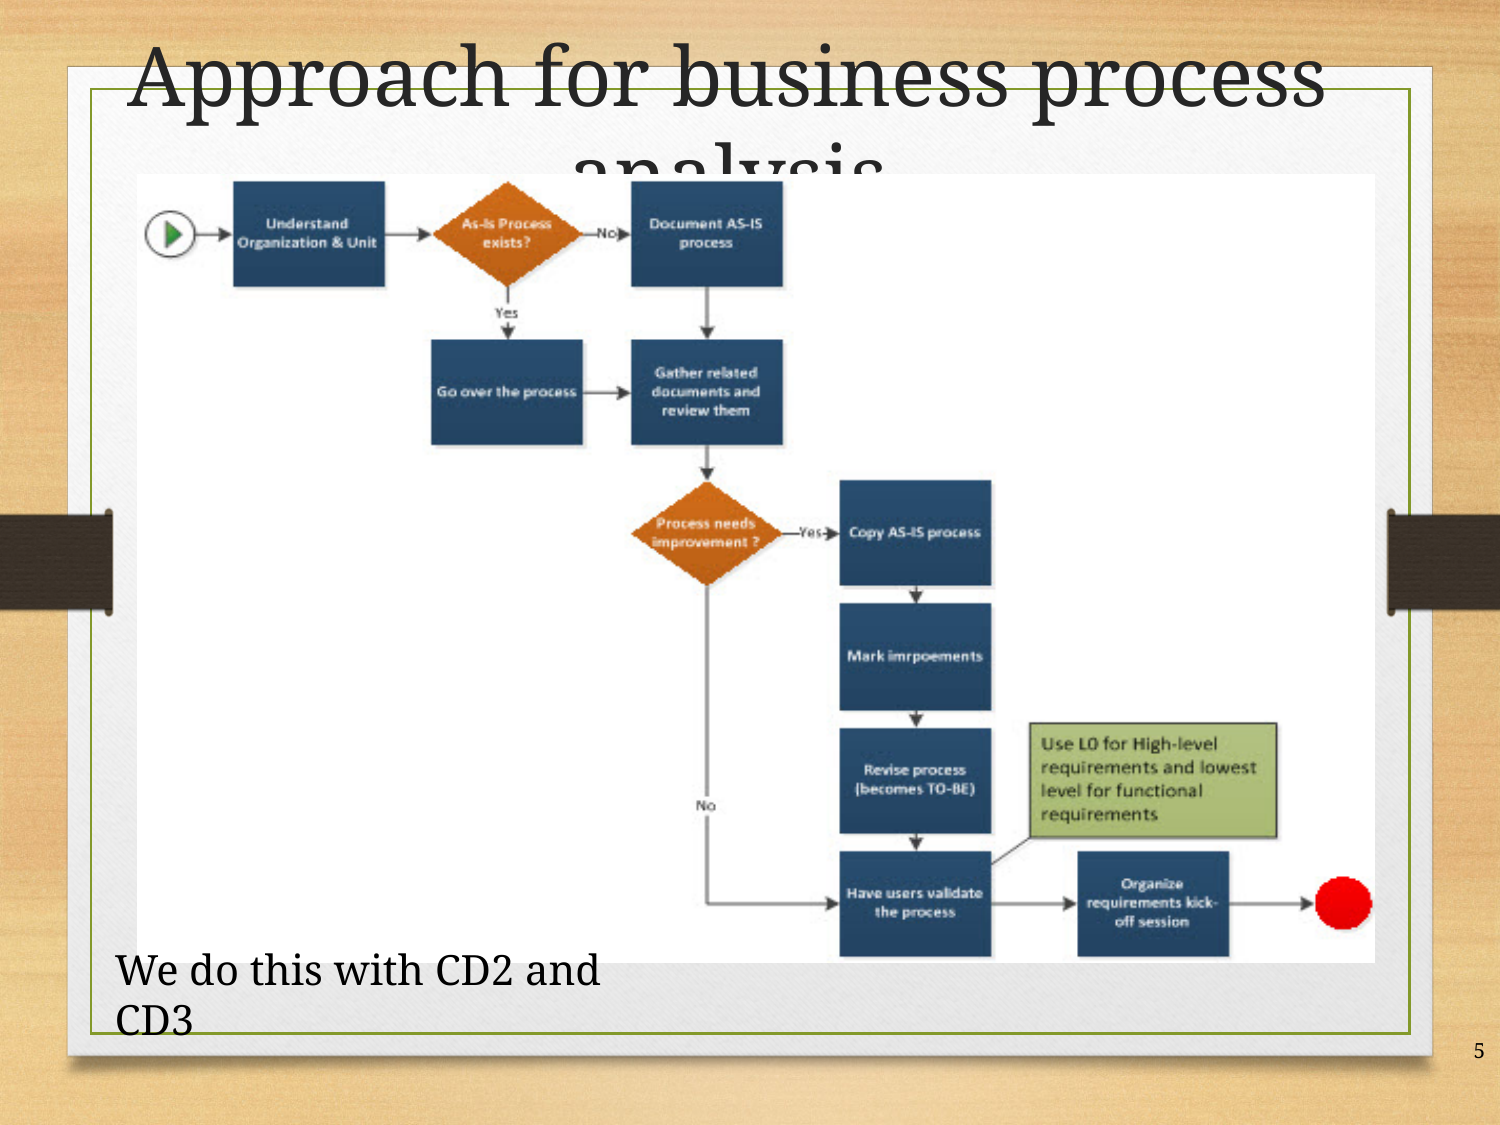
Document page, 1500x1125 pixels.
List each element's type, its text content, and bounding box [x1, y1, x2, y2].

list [137, 174, 1376, 963]
picture [0, 0, 1500, 1125]
footer We do this with CD2 and CD3 [99, 962, 688, 1026]
slide_number 5 [1400, 1014, 1500, 1089]
title Approach for business process analysis [65, 16, 1391, 230]
